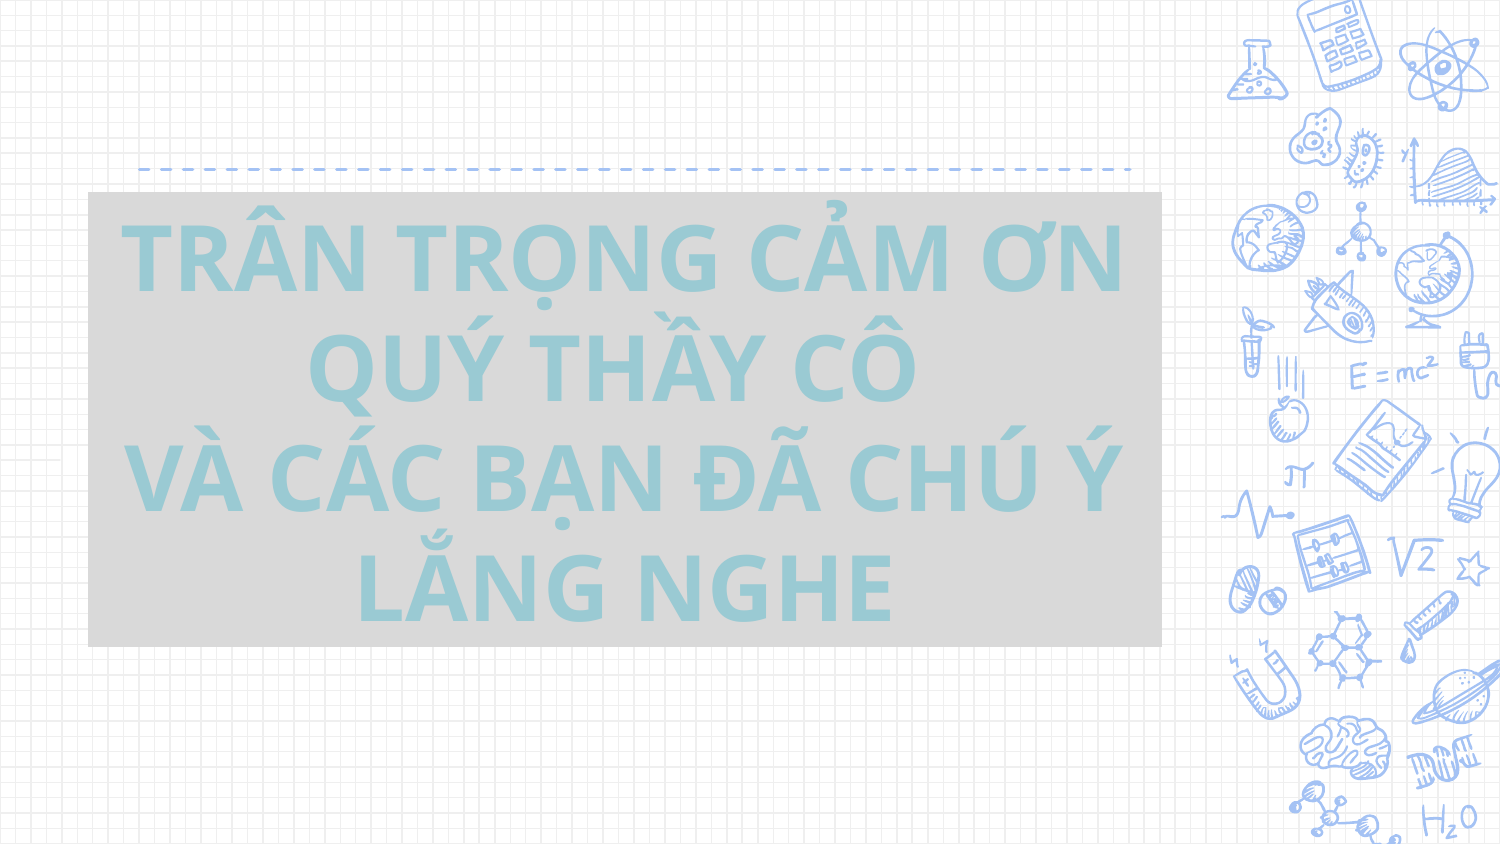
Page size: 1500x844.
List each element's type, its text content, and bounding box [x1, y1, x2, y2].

text_box TRÂN TRỌNG CẢM ƠN QUÝ THẦY CÔ VÀ CÁC BẠN ĐÃ CHÚ Ý LẮNG NGHE [88, 192, 1162, 647]
